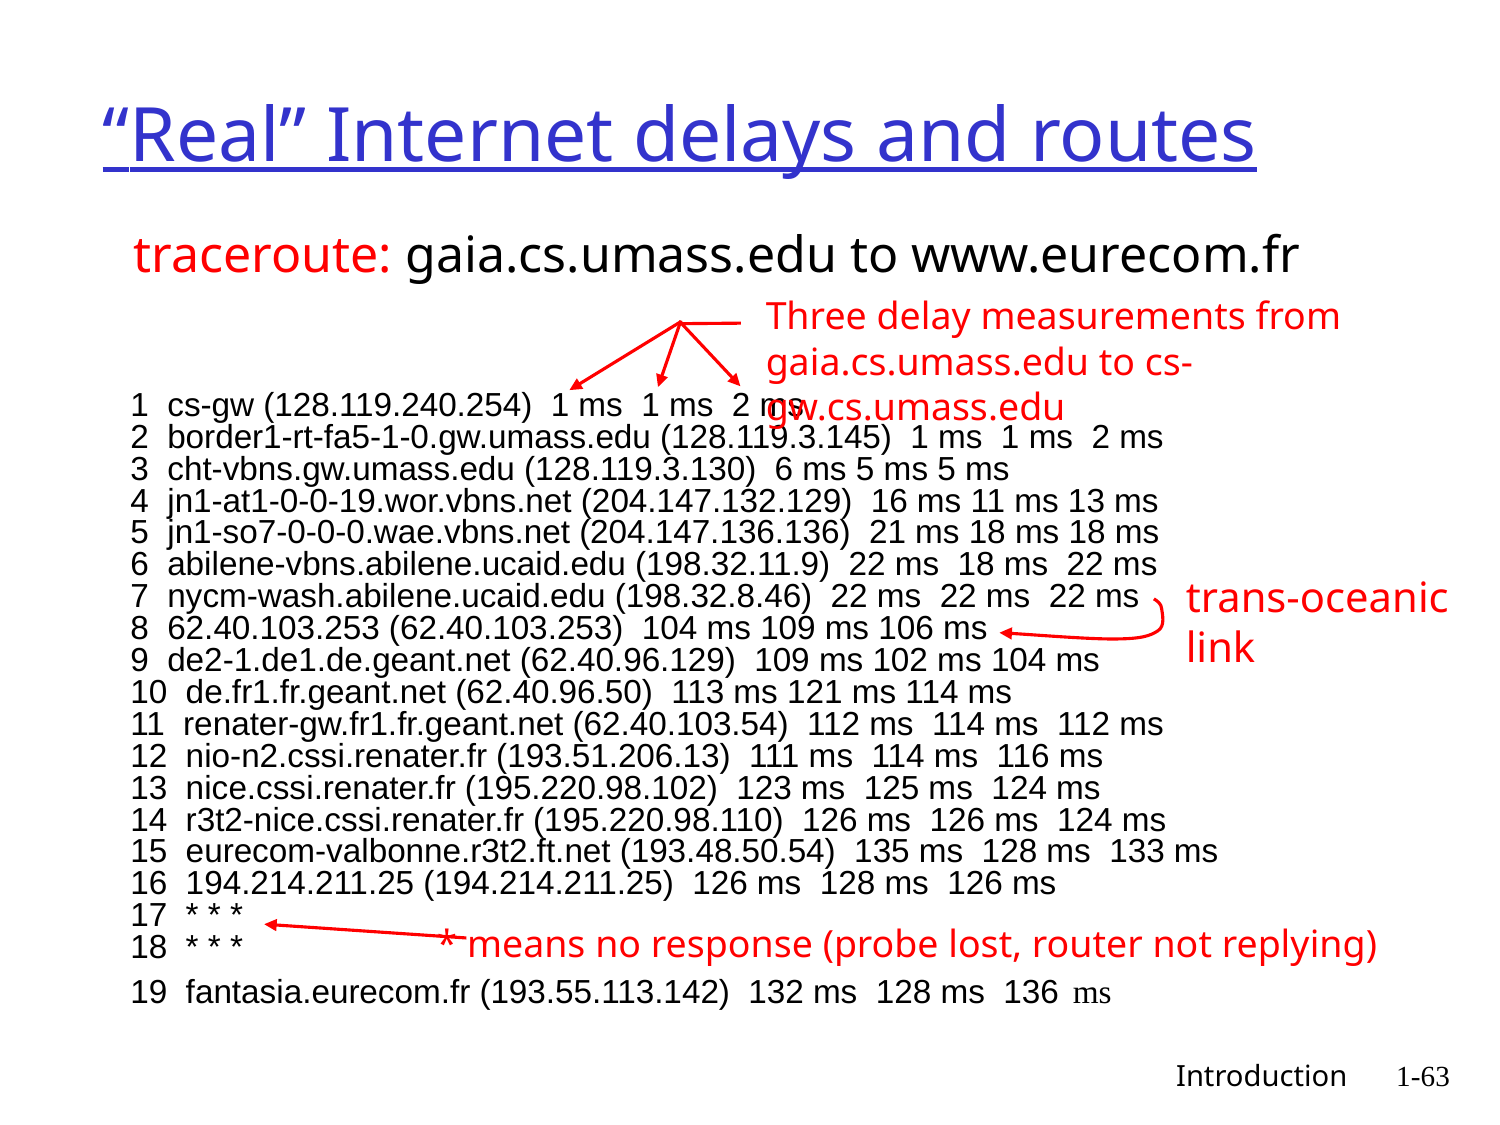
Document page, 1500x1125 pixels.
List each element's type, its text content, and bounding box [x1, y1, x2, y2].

title “Real” Internet delays and routes [87, 37, 1363, 226]
text_box trans-oceanic link [1171, 563, 1464, 679]
text_box [264, 918, 421, 935]
text_box [999, 598, 1163, 640]
footer Introduction [887, 1049, 1362, 1125]
text_box [569, 322, 680, 391]
text_box Three delay measurements from gaia.cs.umass.edu to cs-gw.cs.umass.edu [751, 285, 1500, 435]
text_box 1 cs-gw (128.119.240.254) 1 ms 1 ms 2 ms 2 border1-rt-fa5-1-0.gw.umass.edu (128.119.3.145) 1 ms 1 ms 2 ms 3 cht-vbns.gw.umass.edu (128.119.3.130) 6 ms 5 ms 5 ms 4 jn1-at1-0-0-19.wor.vbns.net (204.147.132.129) 16 ms 11 ms 13 ms 5 jn1-so7-0-0-0.wae.vbns.net (204.147.136.136) 21 ms 18 ms 18 ms 6 abilene-vbns.abilene.ucaid.edu (198.32.11.9) 22 ms 18 ms 22 ms 7 nycm-wash.abilene.ucaid.edu (198.32.8.46) 22 ms 22 ms 22 ms 8 62.40.103.253 (62.40.103.253) 104 ms 109 ms 106 ms 9 de2-1.de1.de.geant.net (62.40.96.129) 109 ms 102 ms 104 ms 10 de.fr1.fr.geant.net (62.40.96.50) 113 ms 121 ms 114 ms 11 renater-gw.fr1.fr.geant.net (62.40.103.54) 112 ms 114 ms 112 ms 12 nio-n2.cssi.renater.fr (193.51.206.13) 111 ms 114 ms 116 ms 13 nice.cssi.renater.fr (195.220.98.102) 123 ms 125 ms 124 ms 14 r3t2-nice.cssi.renater.fr (195.220.98.110) 126 ms 126 ms 124 ms 15 eurecom-valbonne.r3t2.ft.net (193.48.50.54) 135 ms 128 ms 133 ms 16 194.214.211.25 (194.214.211.25) 126 ms 128 ms 126 ms 17 * * * 18 * * * 19 fantasia.eurecom.fr (193.55.113.142) 132 ms 128 ms 136 ms [115, 383, 1466, 1021]
slide_number 1-63 [1362, 1049, 1466, 1125]
text_box [681, 324, 741, 387]
text_box * means no response (probe lost, router not replying) [421, 912, 1454, 973]
text_box [656, 324, 680, 387]
text_box traceroute: gaia.cs.umass.edu to www.eurecom.fr [118, 215, 1463, 291]
